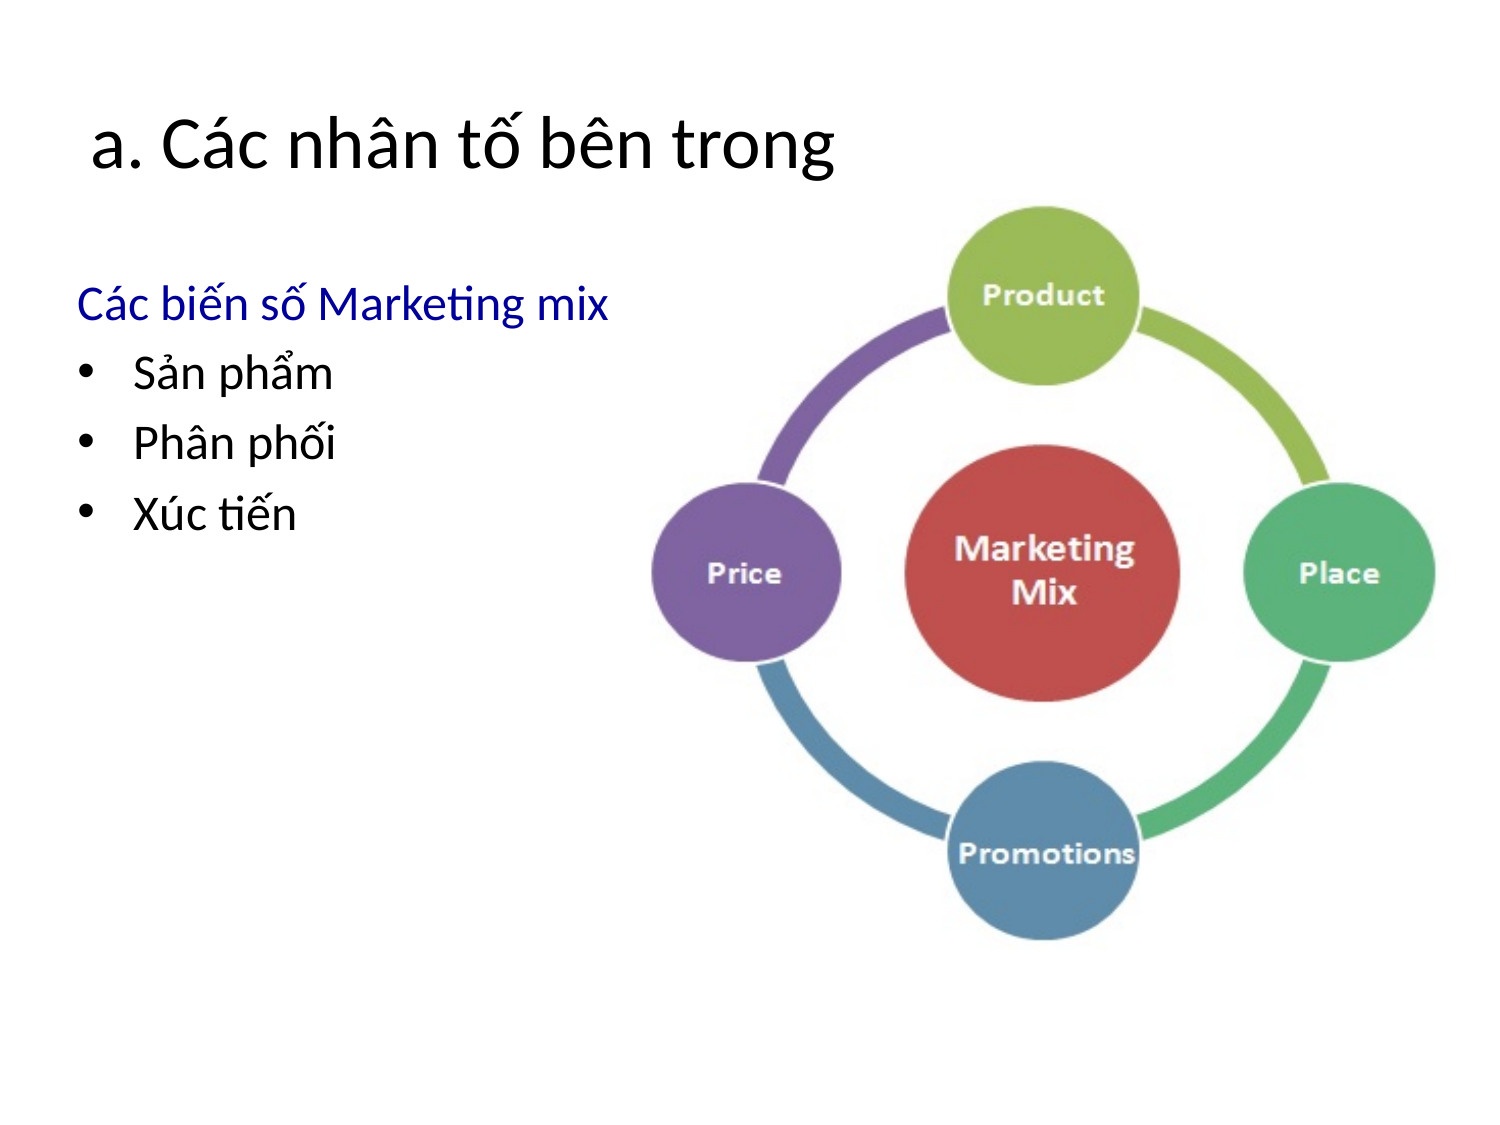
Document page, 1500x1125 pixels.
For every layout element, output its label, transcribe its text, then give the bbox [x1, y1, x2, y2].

title a. Các nhân tố bên trong [75, 45, 1425, 233]
picture [649, 199, 1451, 951]
list Các biến số Marketing mix Sản phẩm Phân phối Xúc tiến [62, 262, 1413, 1005]
